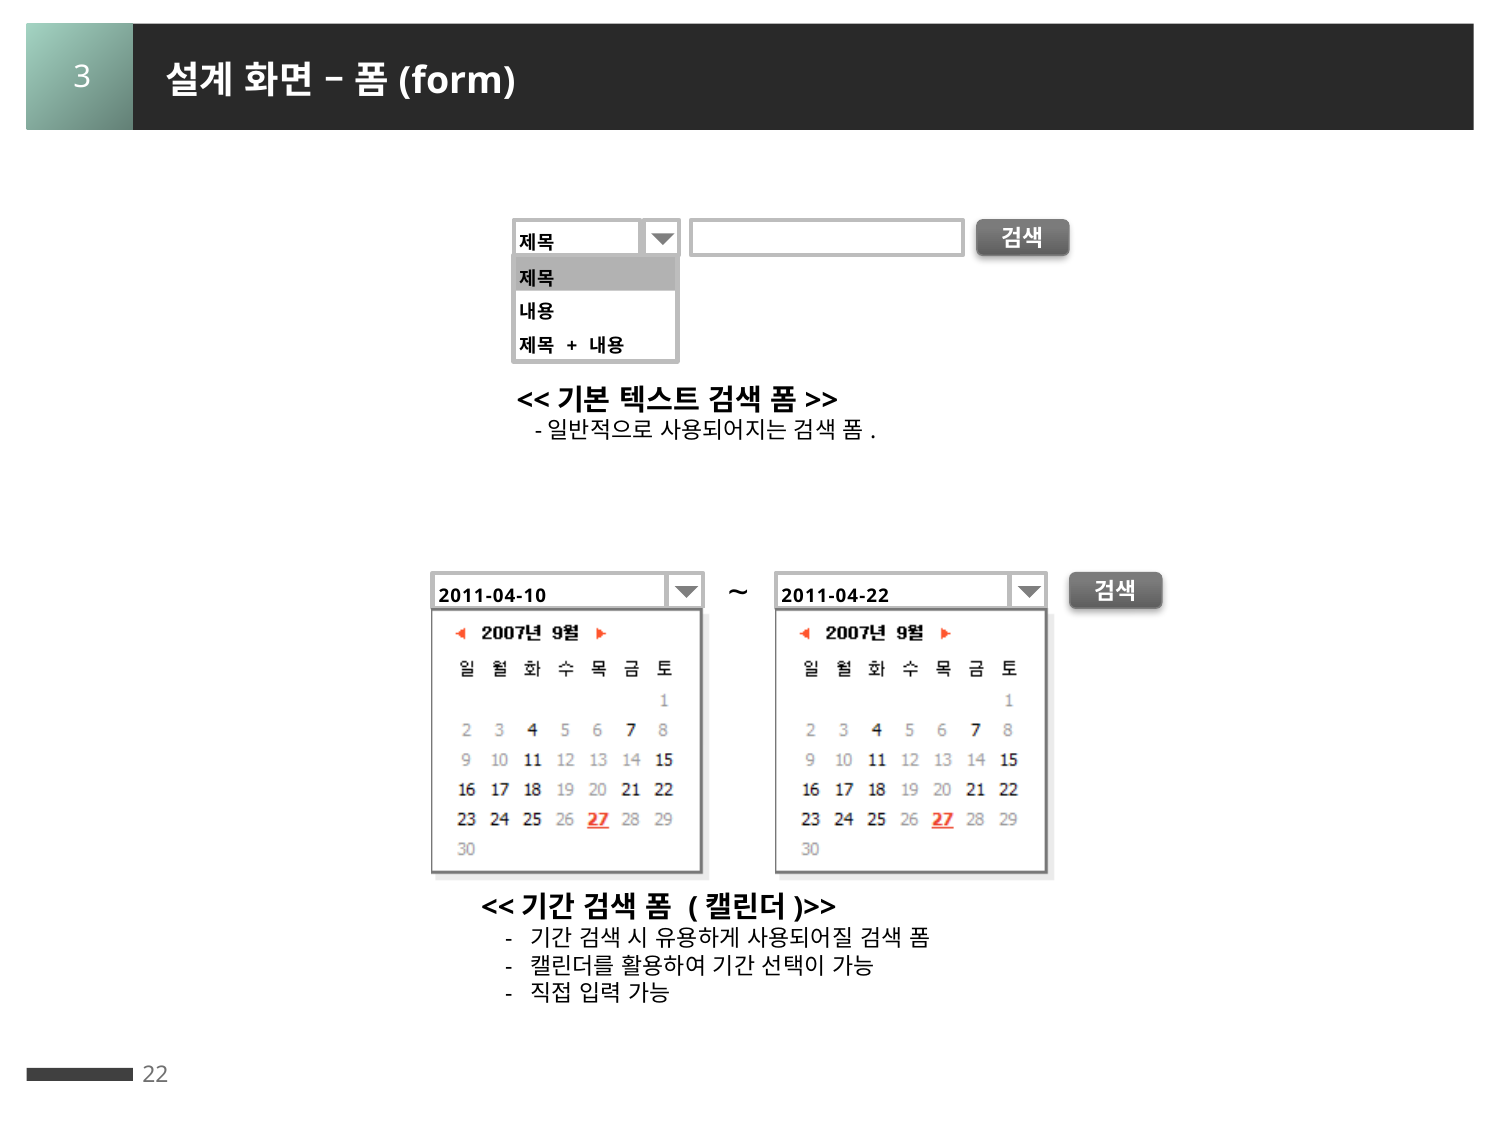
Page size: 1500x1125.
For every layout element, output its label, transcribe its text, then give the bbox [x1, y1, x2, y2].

text_box 검색 [976, 219, 1070, 257]
text_box [1015, 584, 1044, 601]
text_box [1011, 571, 1048, 606]
slide_number 22 [127, 1044, 216, 1105]
text_box 검색 [1069, 571, 1163, 609]
text_box 3 [41, 48, 124, 101]
text_box <<기간 검색 폼 (캘린더)>> - 기간 검색 시 유용하게 사용되어질 검색 폼 - 캘린더를 활용하여 기간 선택이 가능 - 직접 입력 가능 [466, 881, 1128, 1014]
text_box [649, 231, 677, 248]
text_box <<기본 텍스트 검색 폼>> -일반적으로 사용되어지는 검색 폼. [501, 373, 1010, 451]
text_box 2011-04-10 [430, 571, 668, 607]
picture [775, 607, 1056, 882]
text_box ~ [712, 560, 761, 621]
text_box 설계 화면 – 폼(form) [150, 48, 1199, 109]
text_box 제목 내용 제목 + 내용 [511, 253, 680, 364]
text_box 2011-04-22 [774, 571, 1011, 607]
picture [430, 607, 711, 882]
text_box [672, 584, 701, 601]
text_box 제목 [512, 218, 642, 253]
text_box [689, 218, 965, 257]
text_box [668, 571, 705, 606]
text_box [642, 218, 681, 257]
